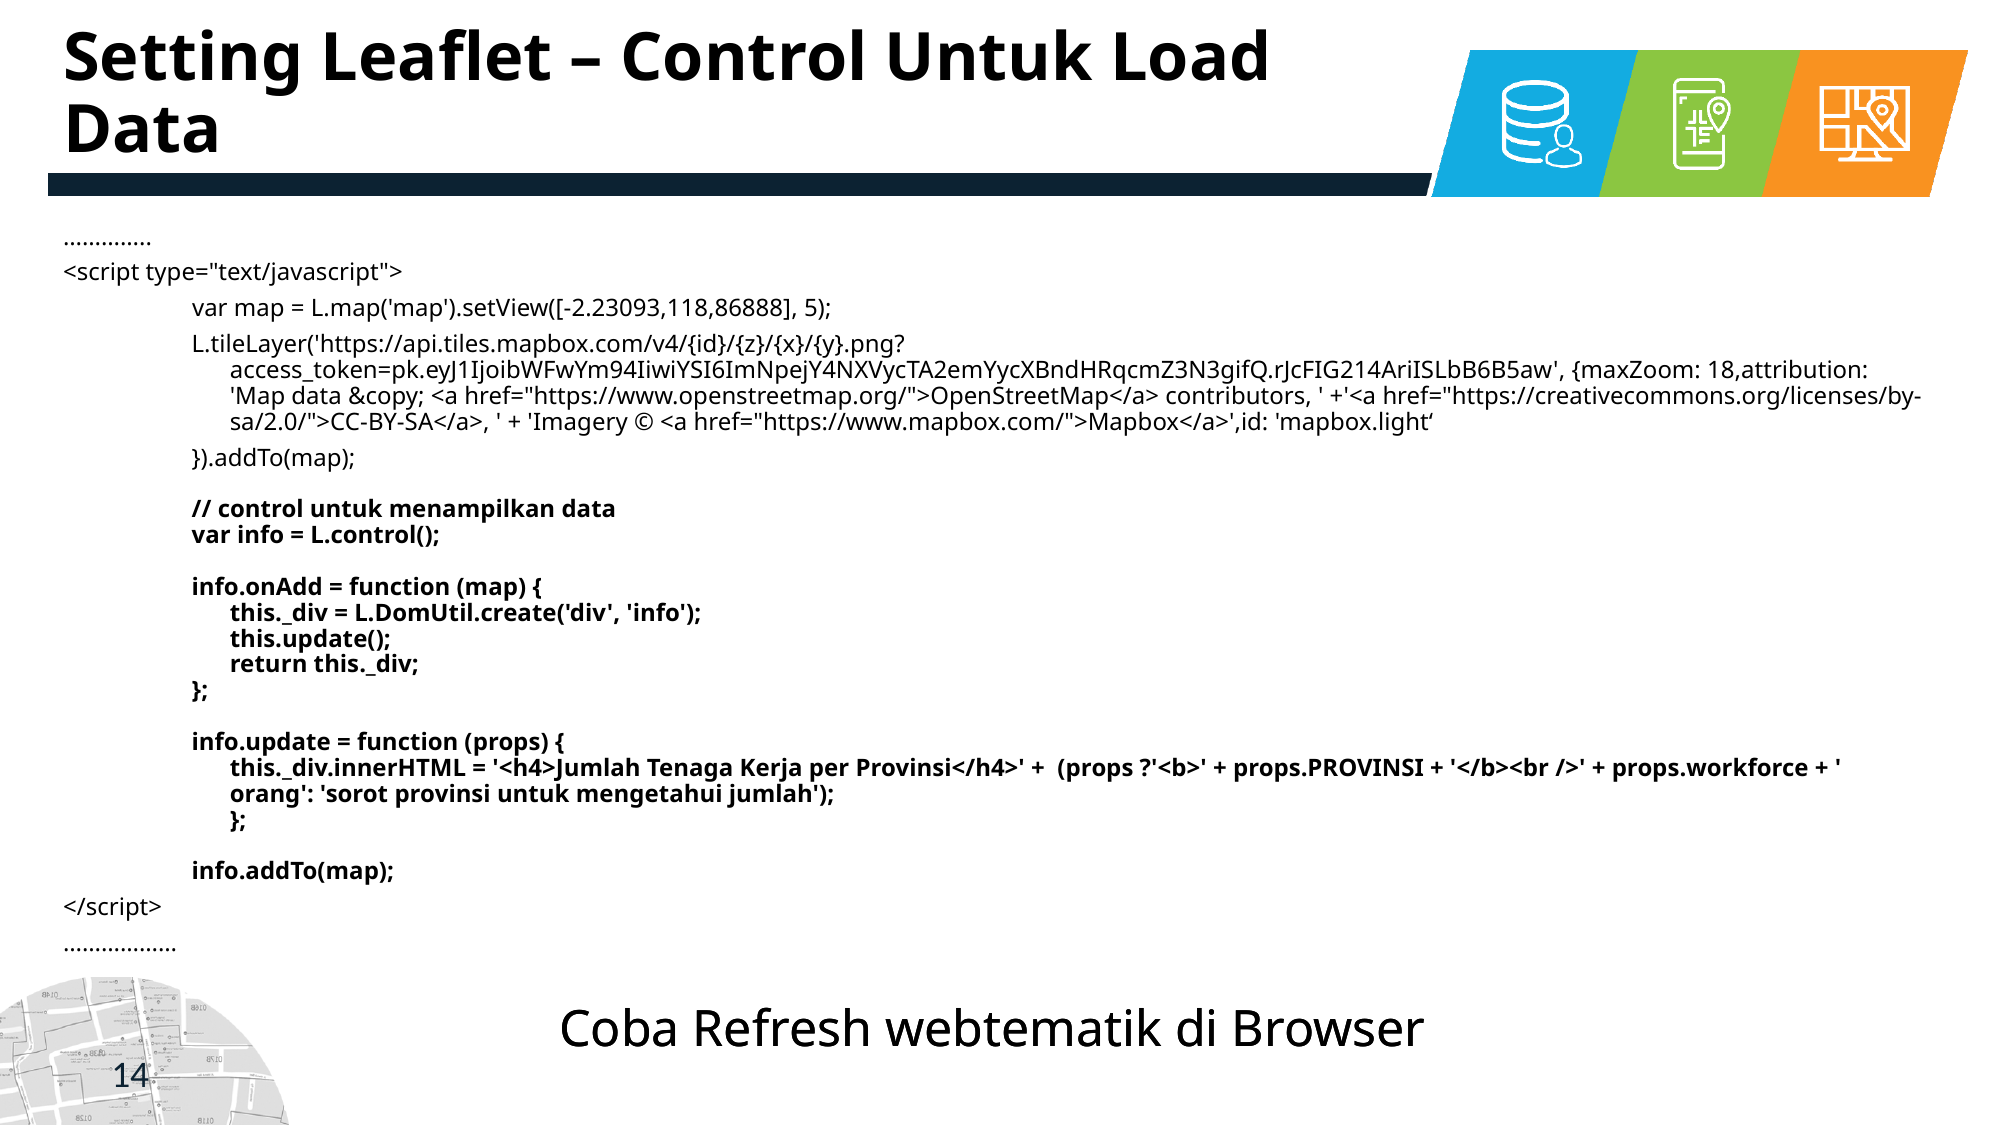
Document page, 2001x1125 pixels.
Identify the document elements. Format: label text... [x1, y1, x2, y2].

picture [48, 50, 1968, 197]
picture [0, 977, 289, 1125]
title Setting Leaflet – Control Untuk Load Data [48, 31, 1405, 159]
list ………….. <script type="text/javascript"> var map = L.map('map').setView([-2.23093,118,86888], 5); L.tileLayer('https://api.tiles.mapbox.com/v4/{id}/{z}/{x}/{y}.png?access_token=pk.eyJ1IjoibWFwYm94IiwiYSI6ImNpejY4NXVycTA2emYycXBndHRqcmZ3N3gifQ.rJcFIG214AriISLbB6B5aw', {maxZoom: 18,attribution: 'Map data &copy; <a href="https://www.openstreetmap.org/">OpenStreetMap</a> contributors, ' +'<a href="https://creativecommons.org/licenses/by-sa/2.0/">CC-BY-SA</a>, ' + 'Imagery © <a href="https://www.mapbox.com/">Mapbox</a>',id: 'mapbox.light‘ }).addTo(map); // control untuk menampilkan data var info = L.control(); info.onAdd = function (map) { this._div = L.DomUtil.create('div', 'info'); this.update(); return this._div; }; info.update = function (props) { this._div.innerHTML = '<h4>Jumlah Tenaga Kerja per Provinsi</h4>' + (props ?'<b>' + props.PROVINSI + '</b><br />' + props.workforce + ' orang': 'sorot provinsi untuk mengetahui jumlah'); }; info.addTo(map); </script> ……………… [48, 216, 1941, 985]
text_box Coba Refresh webtematik di Browser [544, 996, 1507, 1091]
